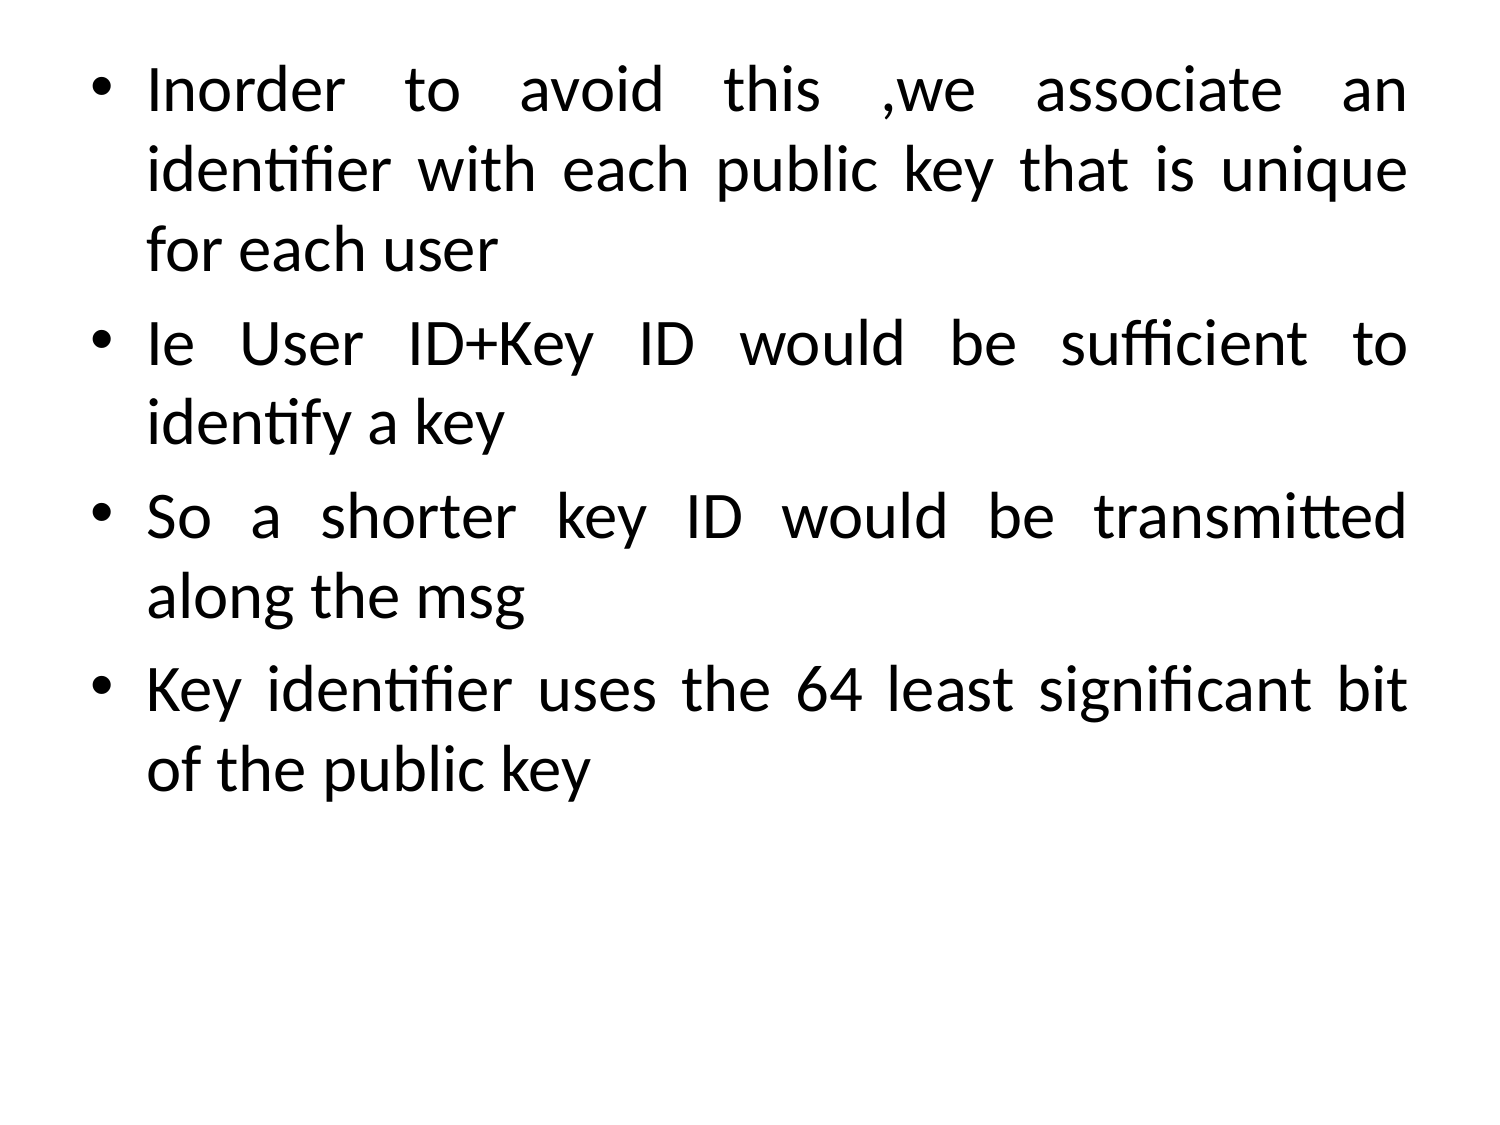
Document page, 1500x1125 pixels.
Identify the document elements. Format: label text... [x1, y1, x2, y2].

list Inorder to avoid this ,we associate an identifier with each public key that is unique for each user Ie User ID+Key ID would be sufficient to identify a key So a shorter key ID would be transmitted along the msg Key identifier uses the 64 least significant bit of the public key [75, 37, 1425, 1005]
